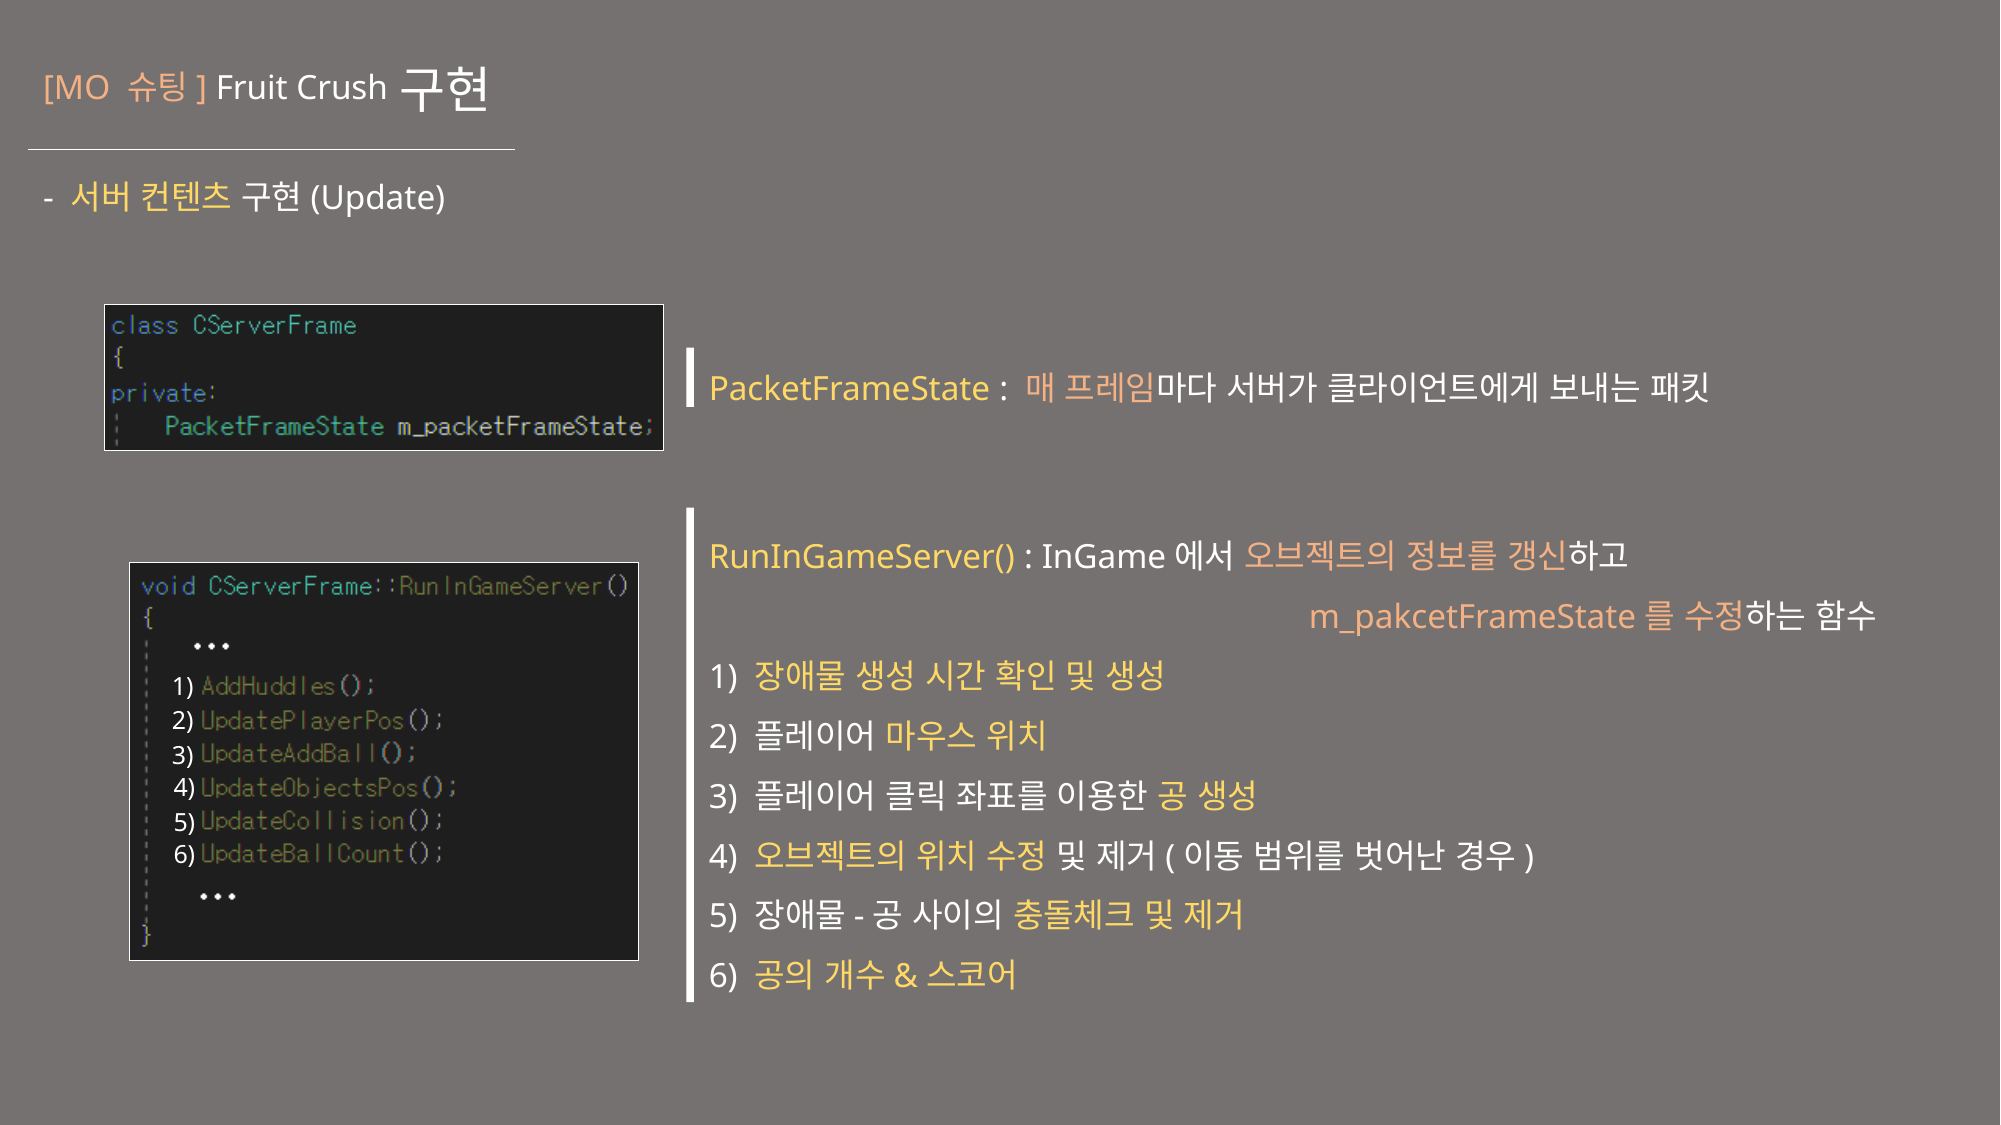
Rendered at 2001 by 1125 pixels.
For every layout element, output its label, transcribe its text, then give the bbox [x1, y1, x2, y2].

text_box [686, 339, 1917, 416]
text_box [129, 562, 639, 961]
text_box - 서버 컨텐츠 구현(Update) [28, 148, 717, 224]
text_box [686, 507, 1974, 1003]
text_box [MO 슈팅] Fruit Crush [28, 59, 384, 114]
picture [104, 304, 664, 451]
title 구현 [384, 25, 657, 148]
